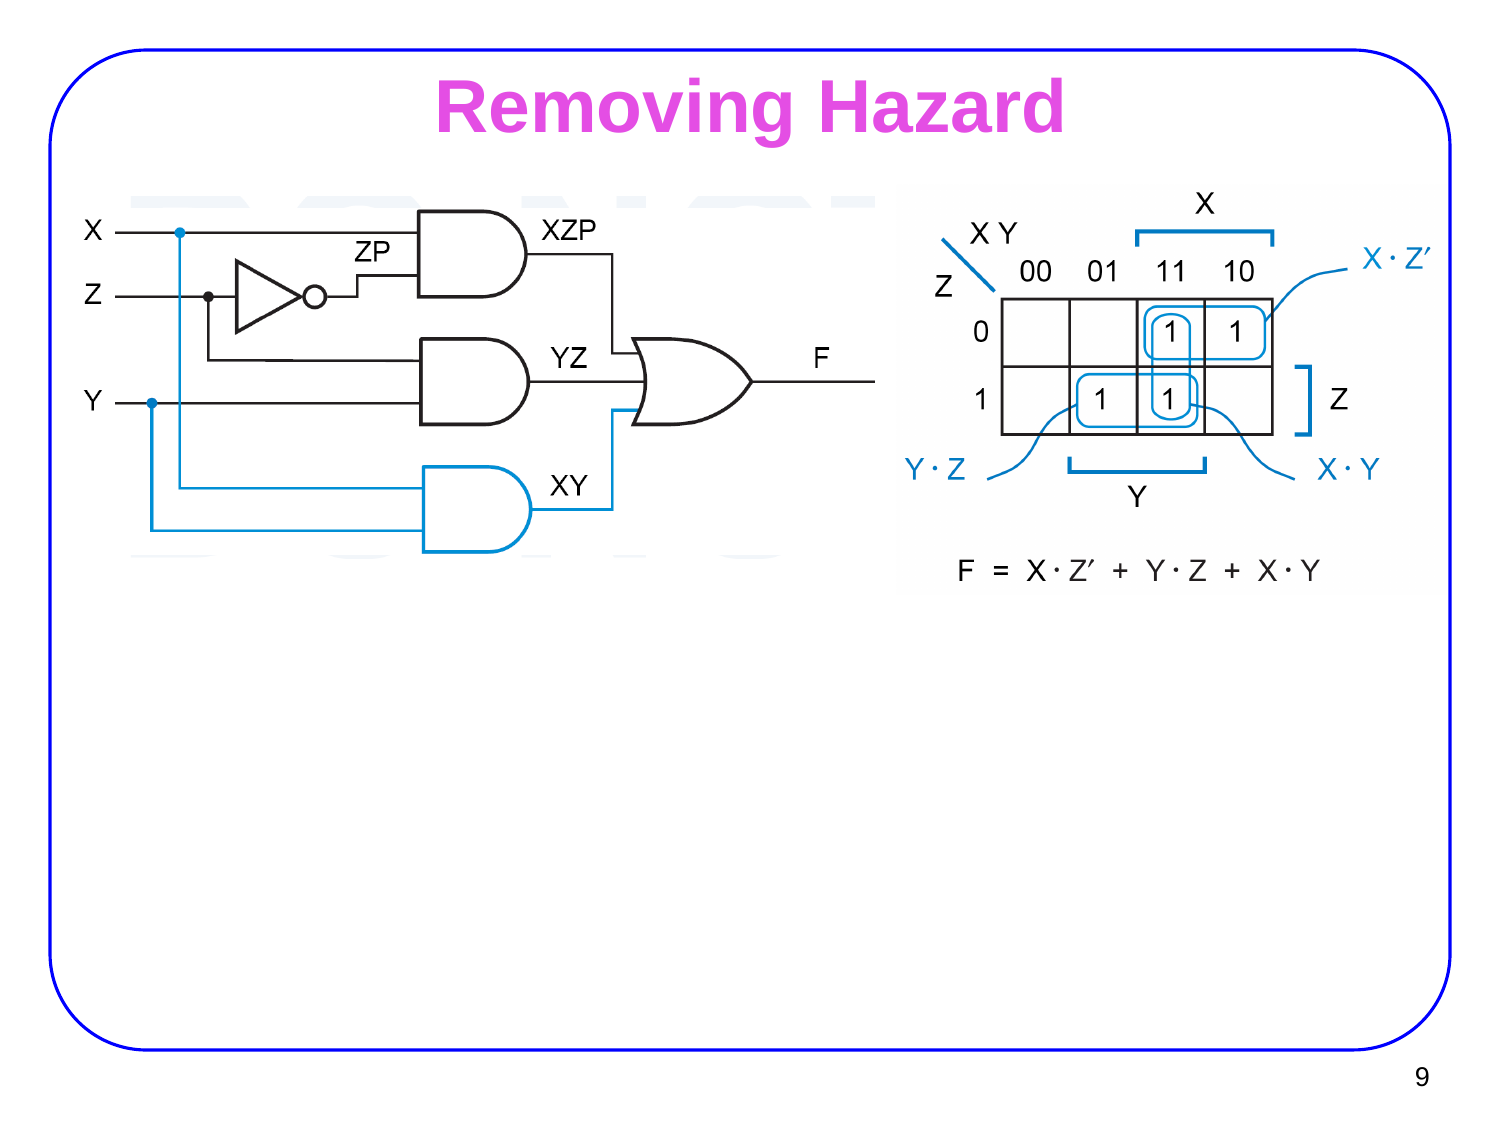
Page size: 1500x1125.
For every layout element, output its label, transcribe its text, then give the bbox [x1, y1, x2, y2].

picture [896, 184, 1448, 595]
slide_number 9 [1351, 1047, 1444, 1104]
title Removing Hazard [113, 66, 1389, 140]
picture [76, 196, 876, 559]
